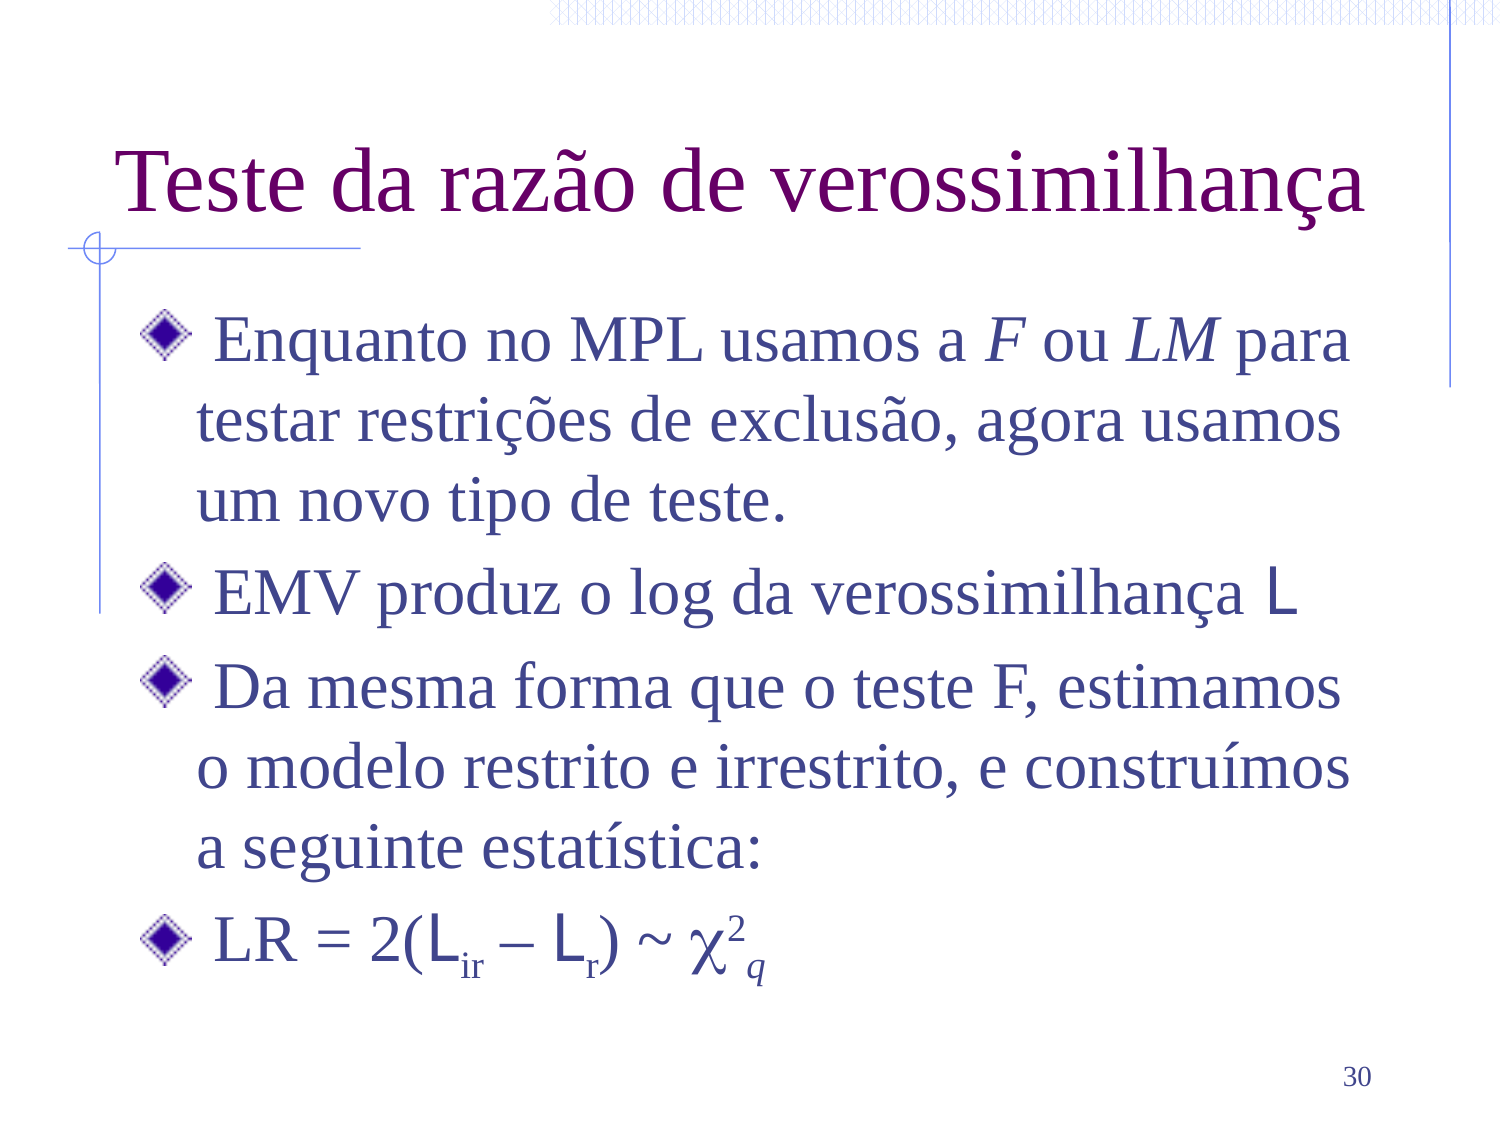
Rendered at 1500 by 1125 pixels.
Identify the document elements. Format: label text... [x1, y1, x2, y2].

title Teste da razão de verossimilhança [99, 49, 1419, 238]
picture [140, 309, 192, 361]
slide_number 30 [1074, 1026, 1388, 1101]
picture [140, 914, 192, 966]
picture [140, 655, 192, 708]
list Enquanto no MPL usamos a F ou LM para testar restrições de exclusão, agora usamos um novo tipo de teste. EMV produz o log da verossimilhança L Da mesma forma que o teste F, estimamos o modelo restrito e irrestrito, e construímos a seguinte estatística: LR = 2(Lir – Lr) ~ c2q [124, 287, 1401, 1026]
picture [140, 562, 192, 614]
